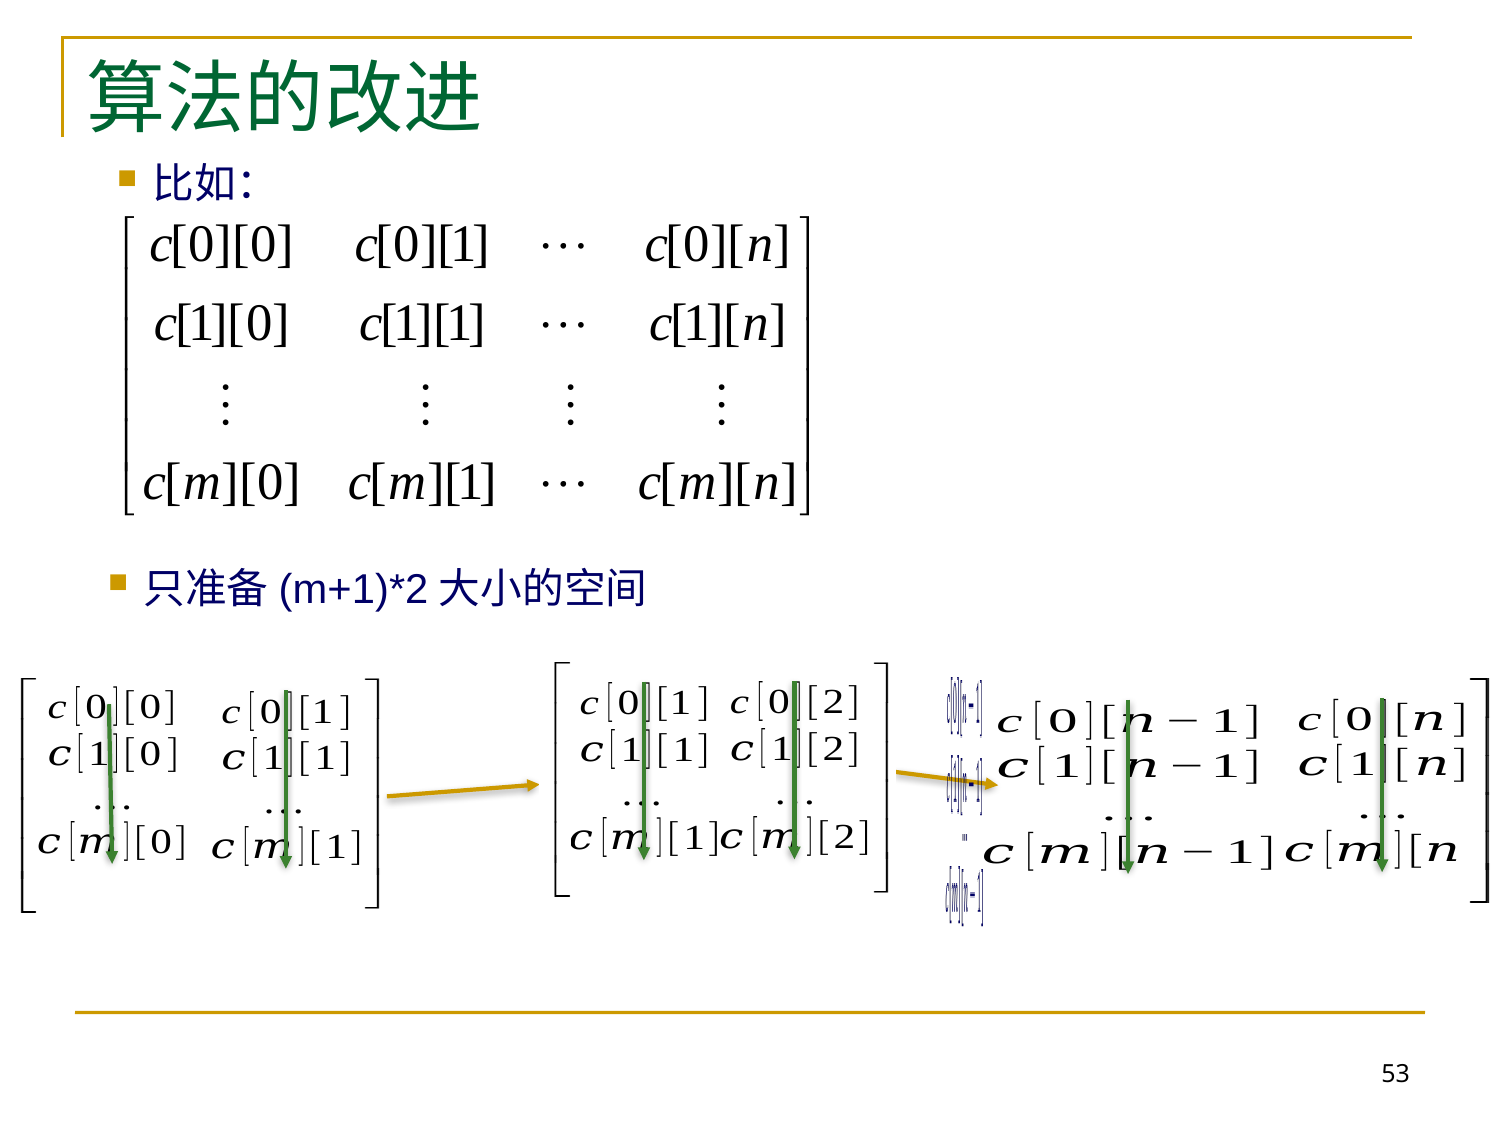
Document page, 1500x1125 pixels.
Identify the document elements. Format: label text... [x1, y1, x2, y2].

slide_number 53 [1074, 1023, 1426, 1100]
text_box 只准备(m+1)*2大小的空间 [93, 554, 663, 619]
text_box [108, 703, 113, 865]
picture [5, 668, 37, 934]
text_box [901, 771, 939, 786]
text_box 算法的改进 [71, 19, 1123, 150]
picture [360, 668, 388, 925]
text_box 比如： [102, 149, 293, 215]
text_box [386, 784, 534, 797]
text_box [944, 668, 1500, 929]
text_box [111, 207, 829, 525]
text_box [539, 652, 897, 917]
